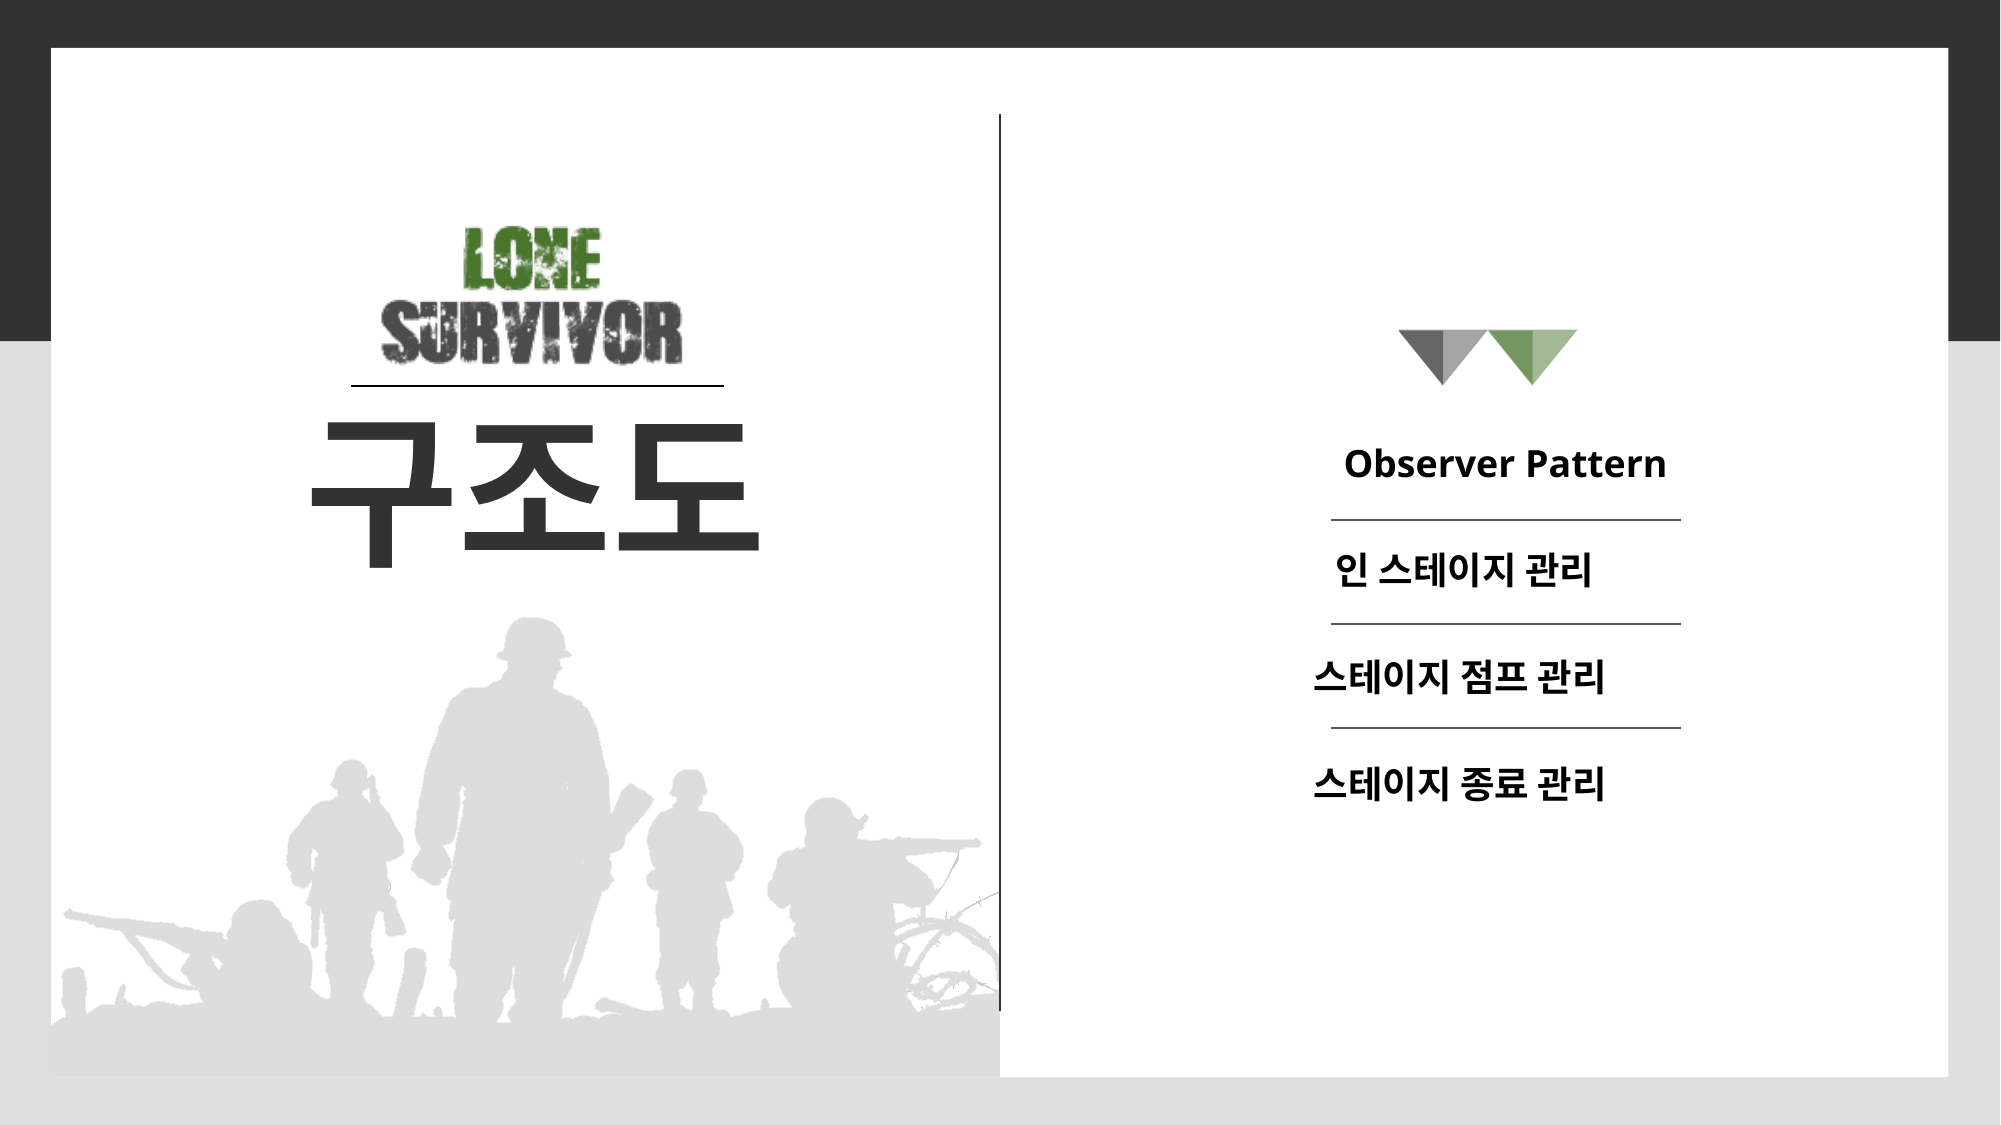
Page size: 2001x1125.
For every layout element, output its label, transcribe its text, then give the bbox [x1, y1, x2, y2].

text_box 구조도 [239, 378, 832, 567]
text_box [1398, 329, 1578, 387]
picture [50, 568, 1001, 1078]
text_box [1285, 431, 1726, 814]
picture [367, 193, 704, 385]
